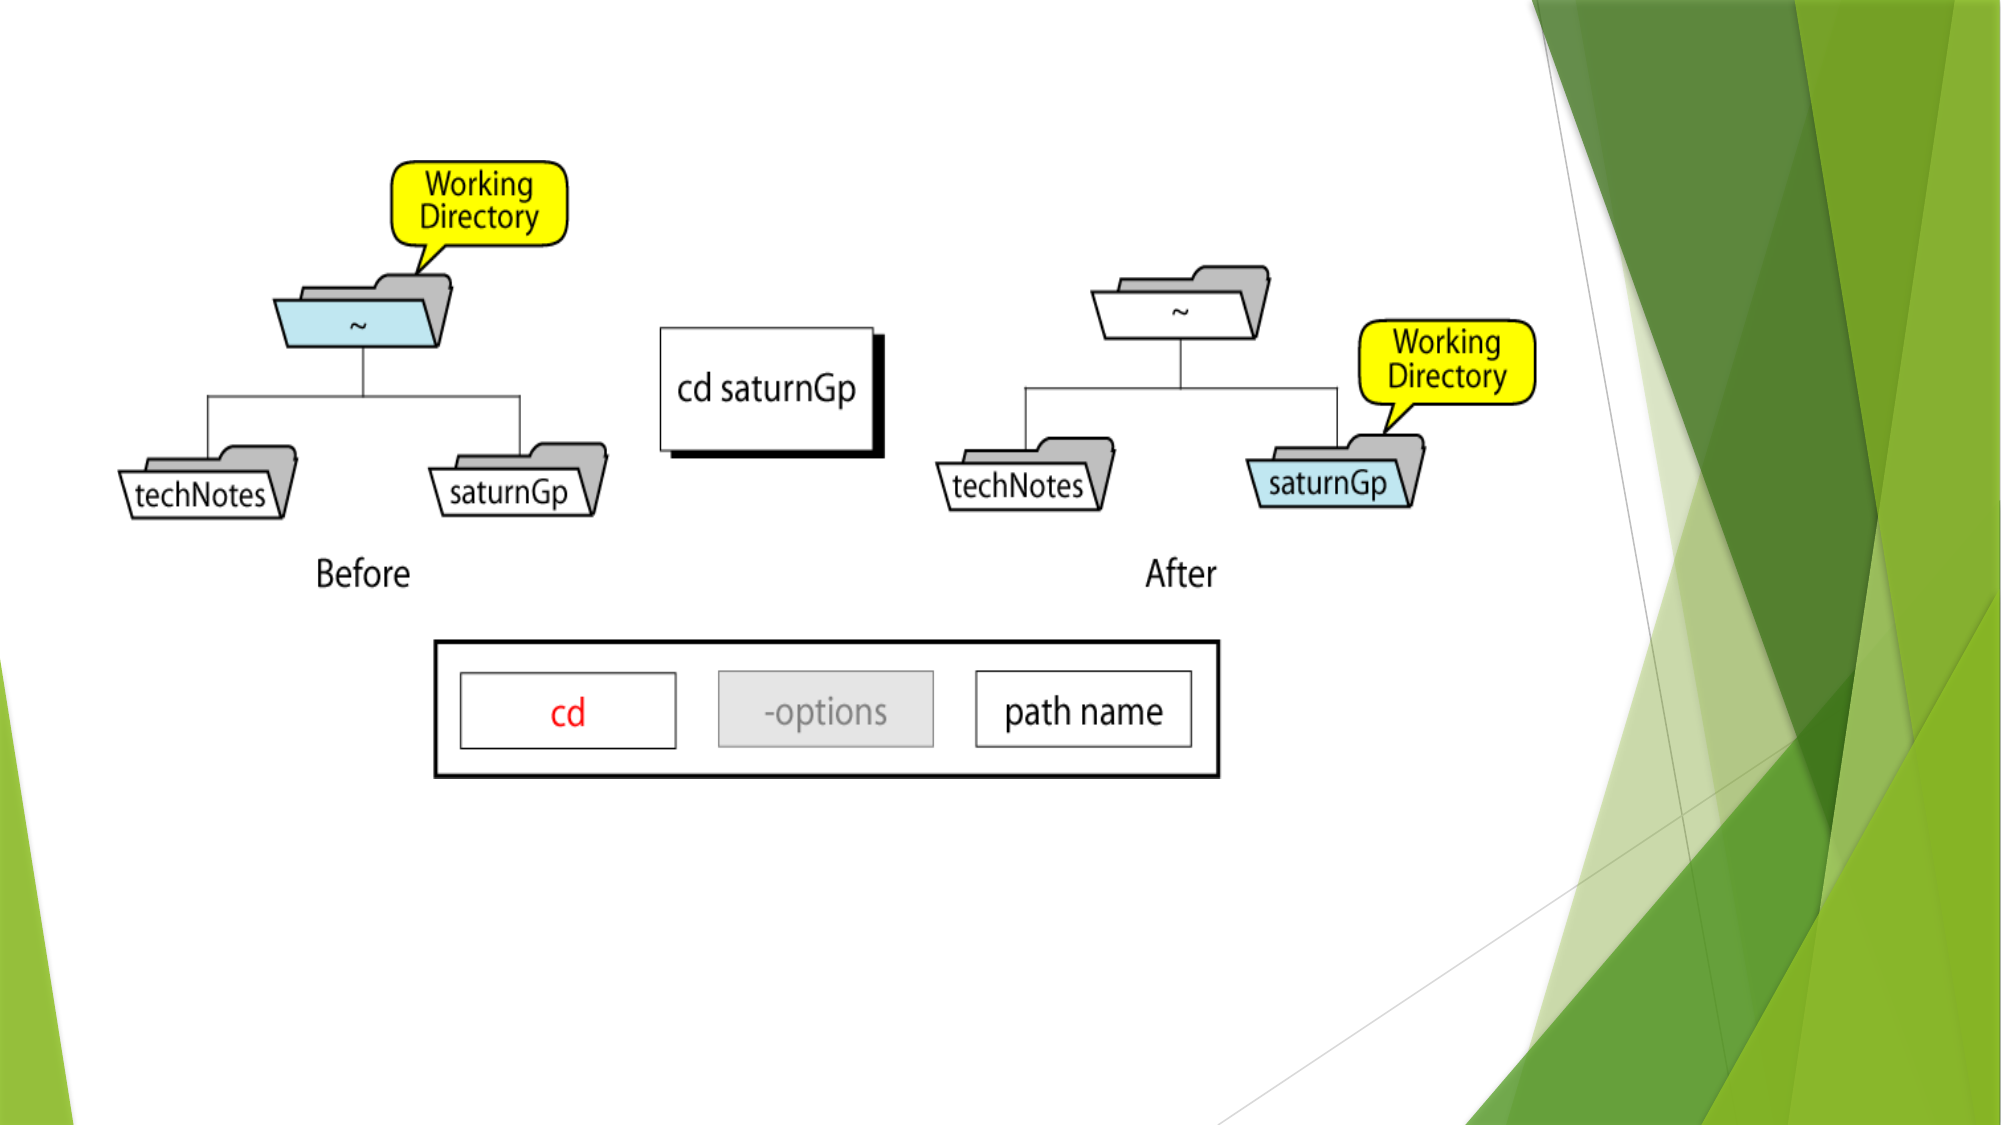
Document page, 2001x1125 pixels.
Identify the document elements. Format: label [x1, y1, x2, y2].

picture [117, 159, 1539, 780]
